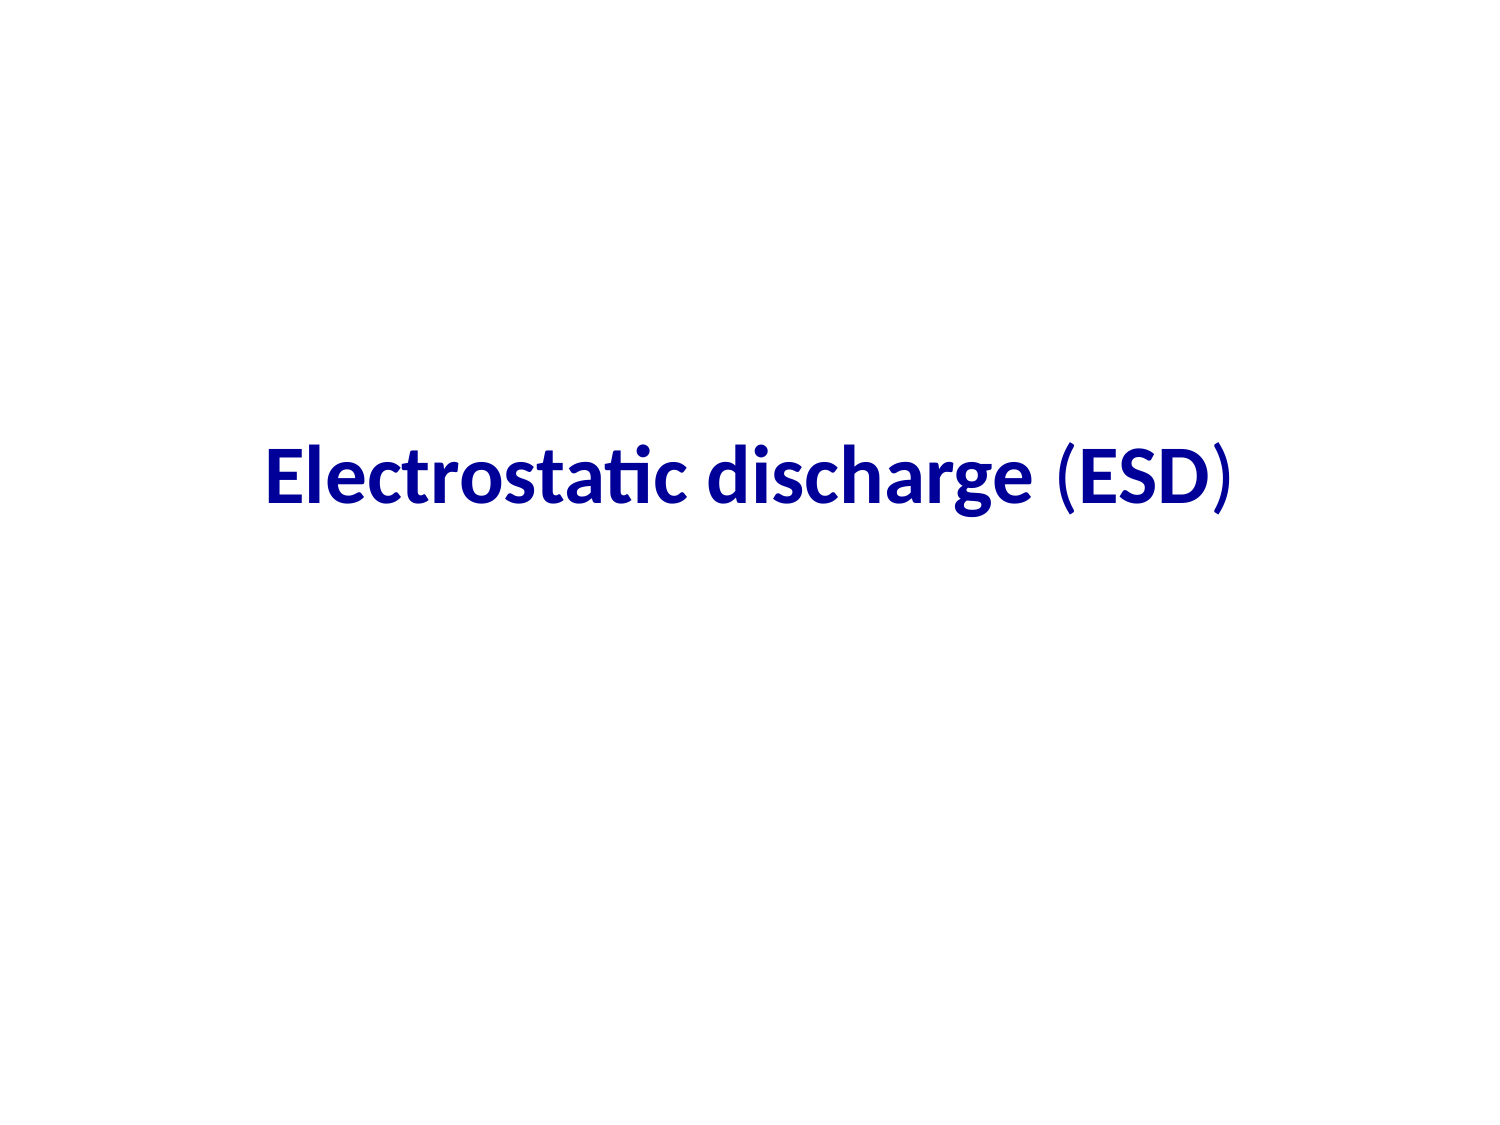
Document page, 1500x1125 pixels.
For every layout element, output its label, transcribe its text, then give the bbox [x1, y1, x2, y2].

title Electrostatic discharge (ESD) [112, 349, 1388, 591]
